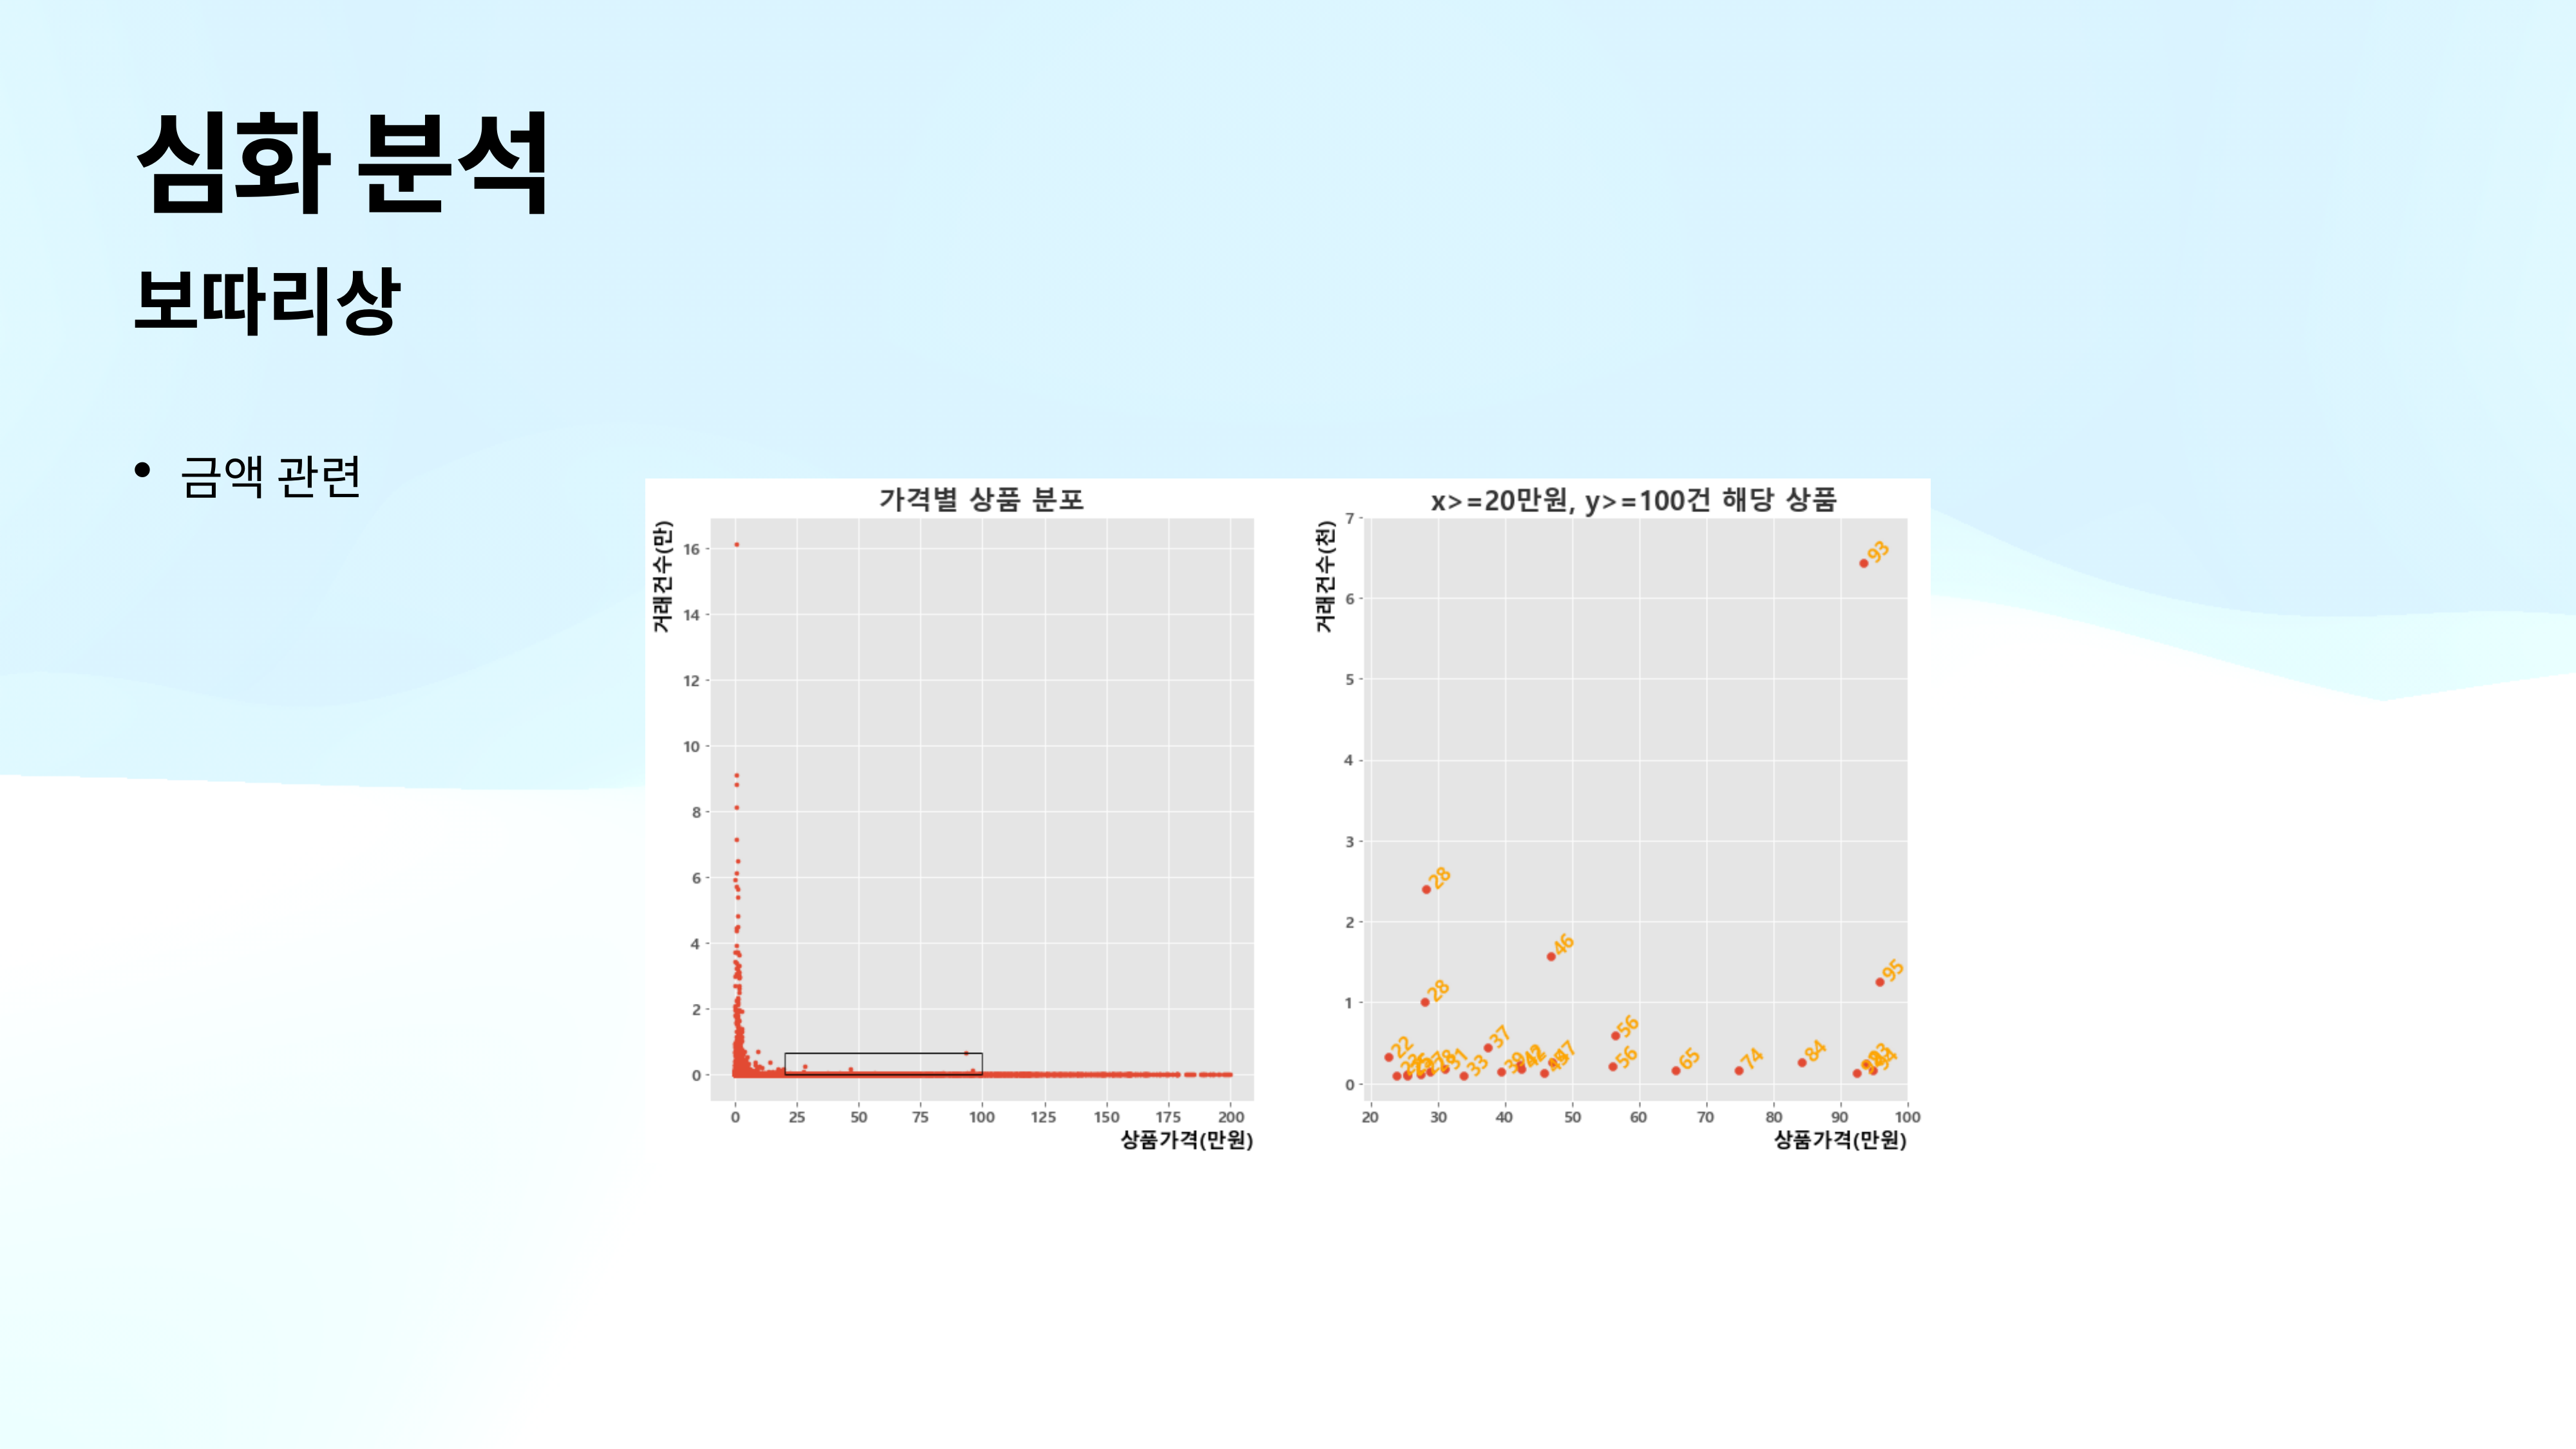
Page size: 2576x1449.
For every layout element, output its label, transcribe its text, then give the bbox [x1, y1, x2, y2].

picture [0, 0, 2576, 1449]
title 심화 분석 [127, 113, 2449, 250]
list 보따리상 [127, 250, 2449, 350]
list 금액 관련 [127, 448, 2449, 1321]
